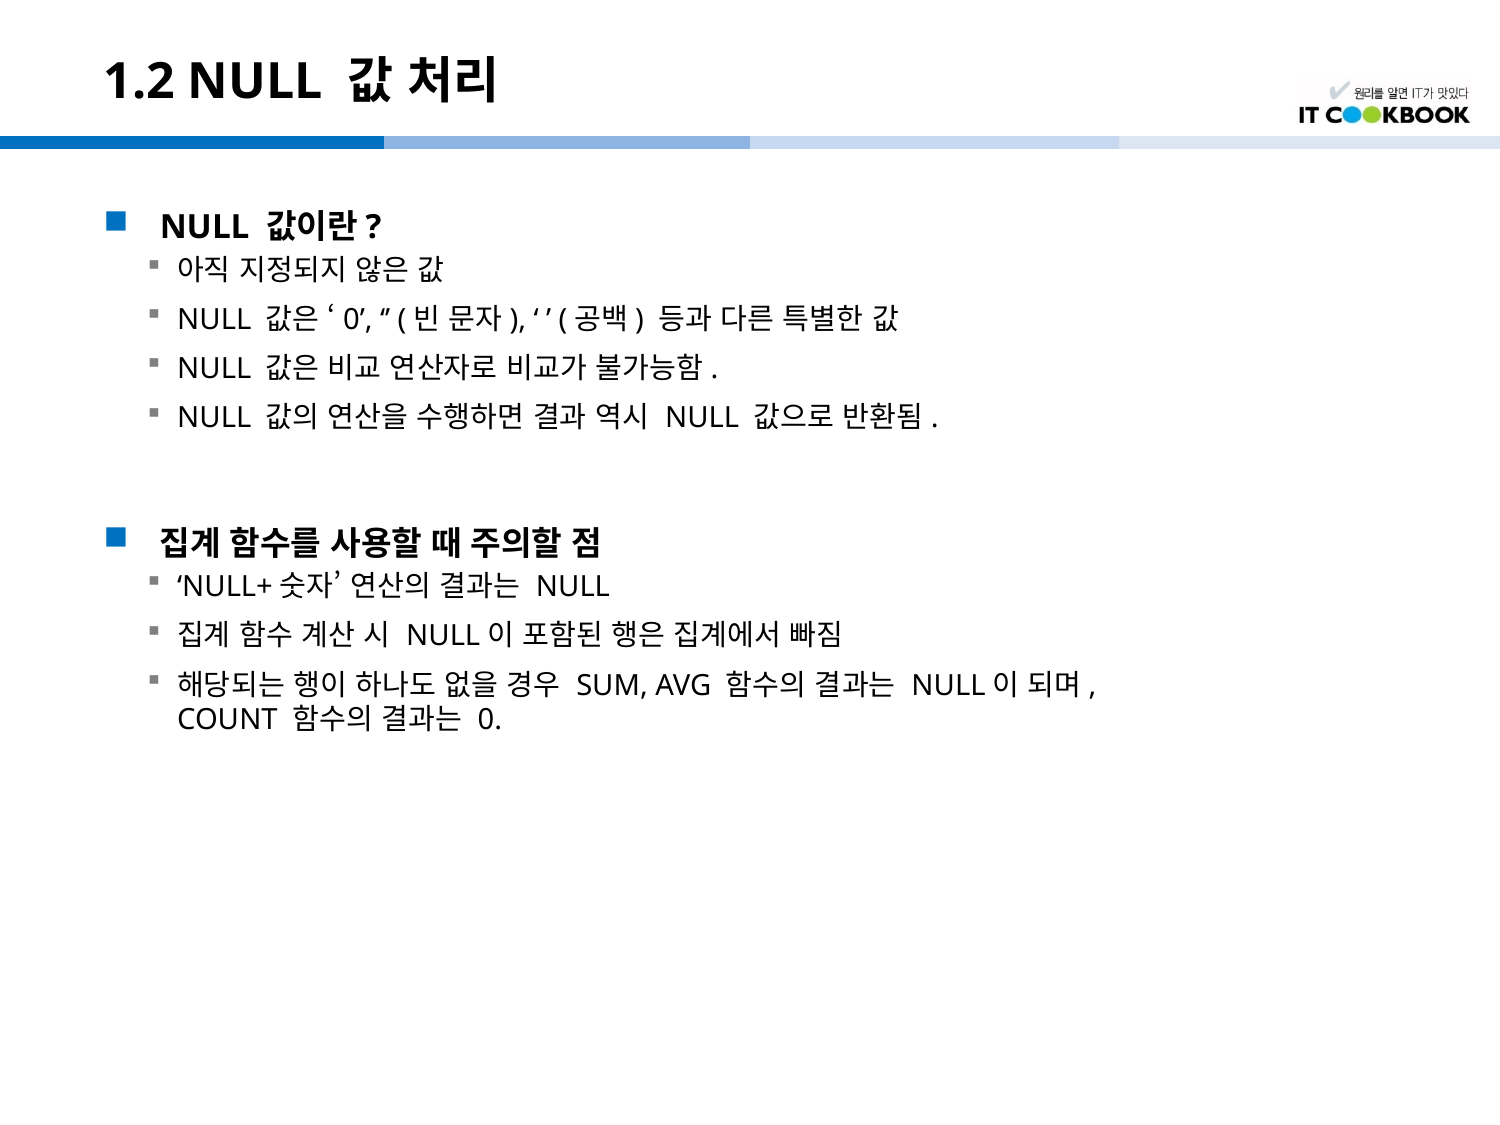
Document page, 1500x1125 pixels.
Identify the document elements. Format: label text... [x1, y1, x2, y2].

list NULL 값이란? 아직 지정되지 않은 값 NULL 값은 ‘0’, ‘’ (빈 문자), ‘ ’ (공백) 등과 다른 특별한 값 NULL 값은 비교 연산자로 비교가 불가능함. NULL 값의 연산을 수행하면 결과 역시 NULL 값으로 반환됨. 집계 함수를 사용할 때 주의할 점 ‘NULL+숫자’ 연산의 결과는 NULL 집계 함수 계산 시 NULL이 포함된 행은 집계에서 빠짐 해당되는 행이 하나도 없을 경우 SUM, AVG 함수의 결과는 NULL이 되며, COUNT 함수의 결과는 0. [88, 177, 1412, 1077]
picture [1295, 78, 1473, 125]
title 1.2 NULL 값 처리 [88, 32, 1330, 124]
